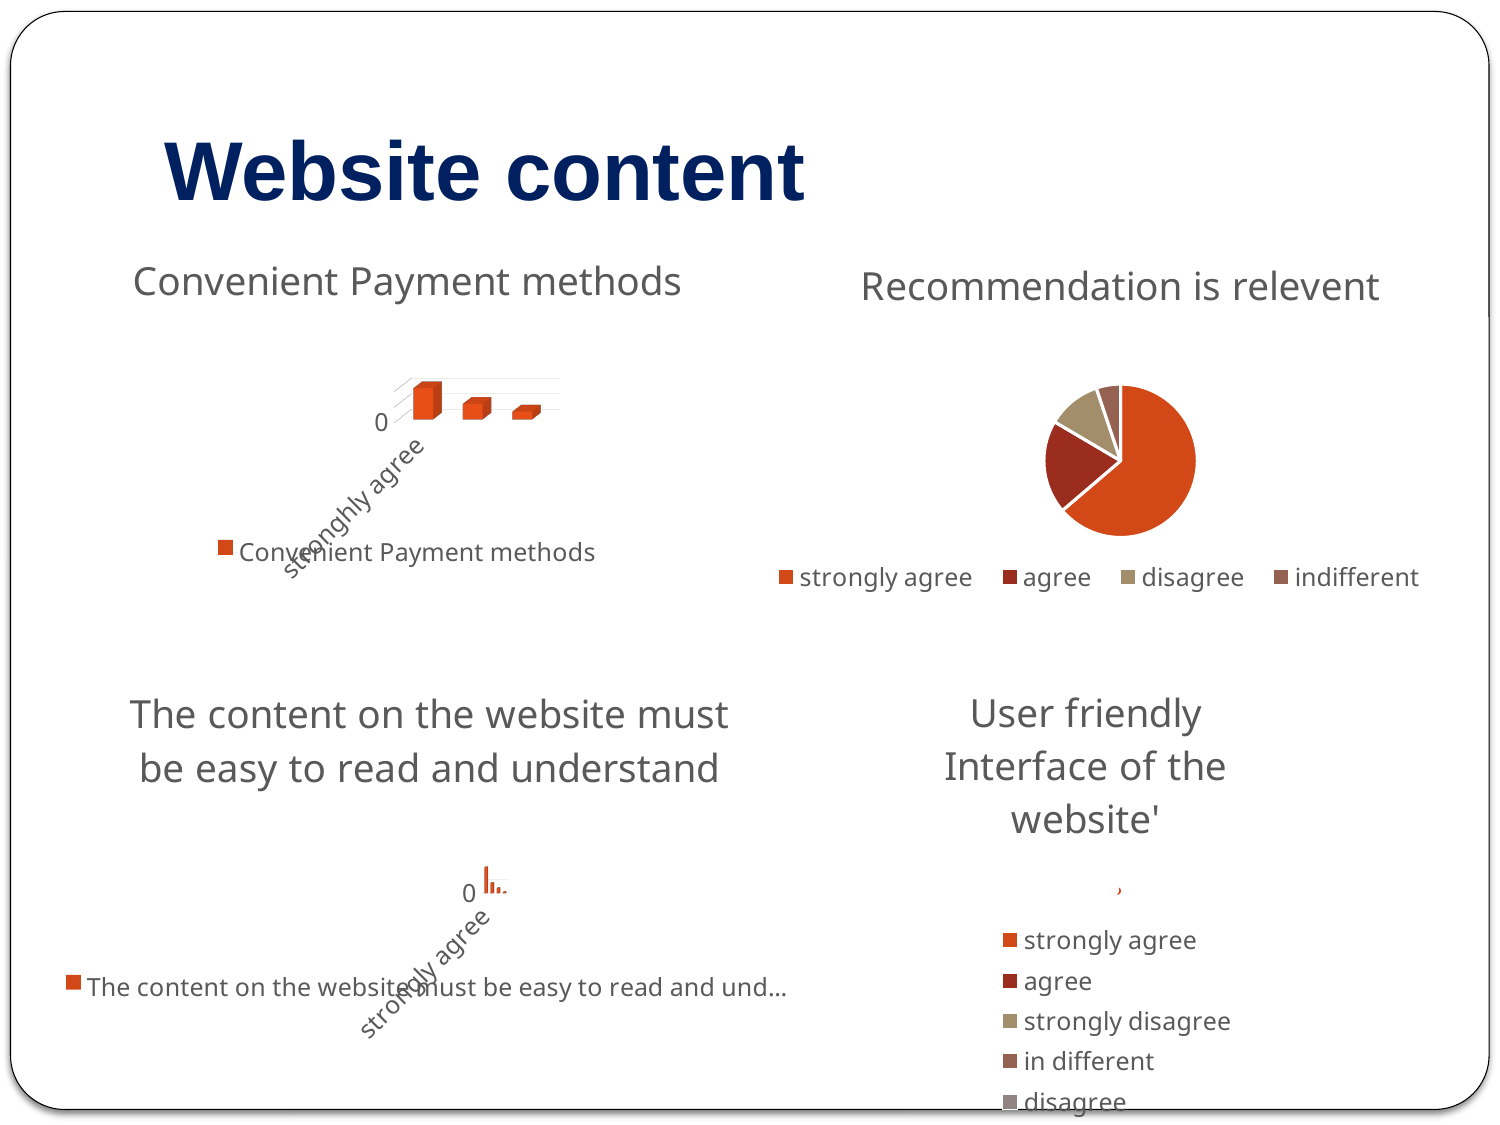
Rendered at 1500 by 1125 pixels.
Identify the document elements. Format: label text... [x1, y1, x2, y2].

title Website content [150, 45, 1425, 229]
chart [41, 225, 1500, 610]
chart [26, 658, 833, 1083]
chart [879, 621, 1355, 1125]
